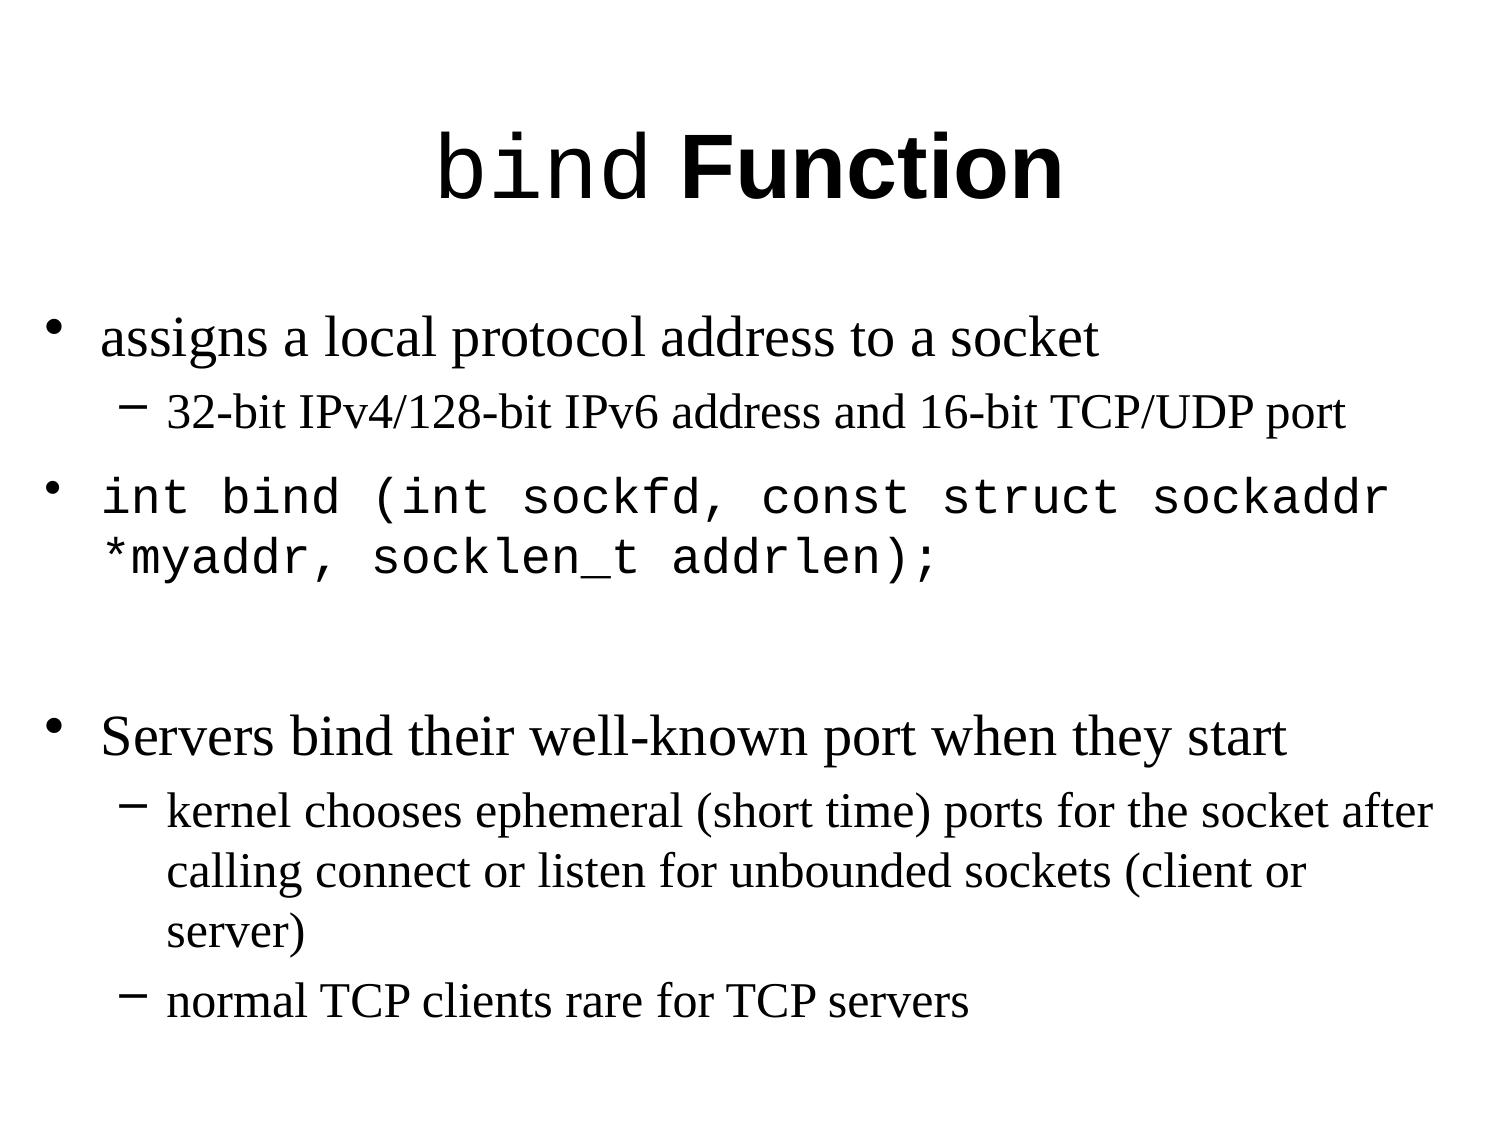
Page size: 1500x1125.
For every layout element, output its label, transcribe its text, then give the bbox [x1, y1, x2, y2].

list assigns a local protocol address to a socket 32-bit IPv4/128-bit IPv6 address and 16-bit TCP/UDP port int bind (int sockfd, const struct sockaddr *myaddr, socklen_t addrlen); Servers bind their well-known port when they start kernel chooses ephemeral (short time) ports for the socket after calling connect or listen for unbounded sockets (client or server) normal TCP clients rare for TCP servers [29, 290, 1459, 1058]
title bind Function [74, 67, 1426, 256]
